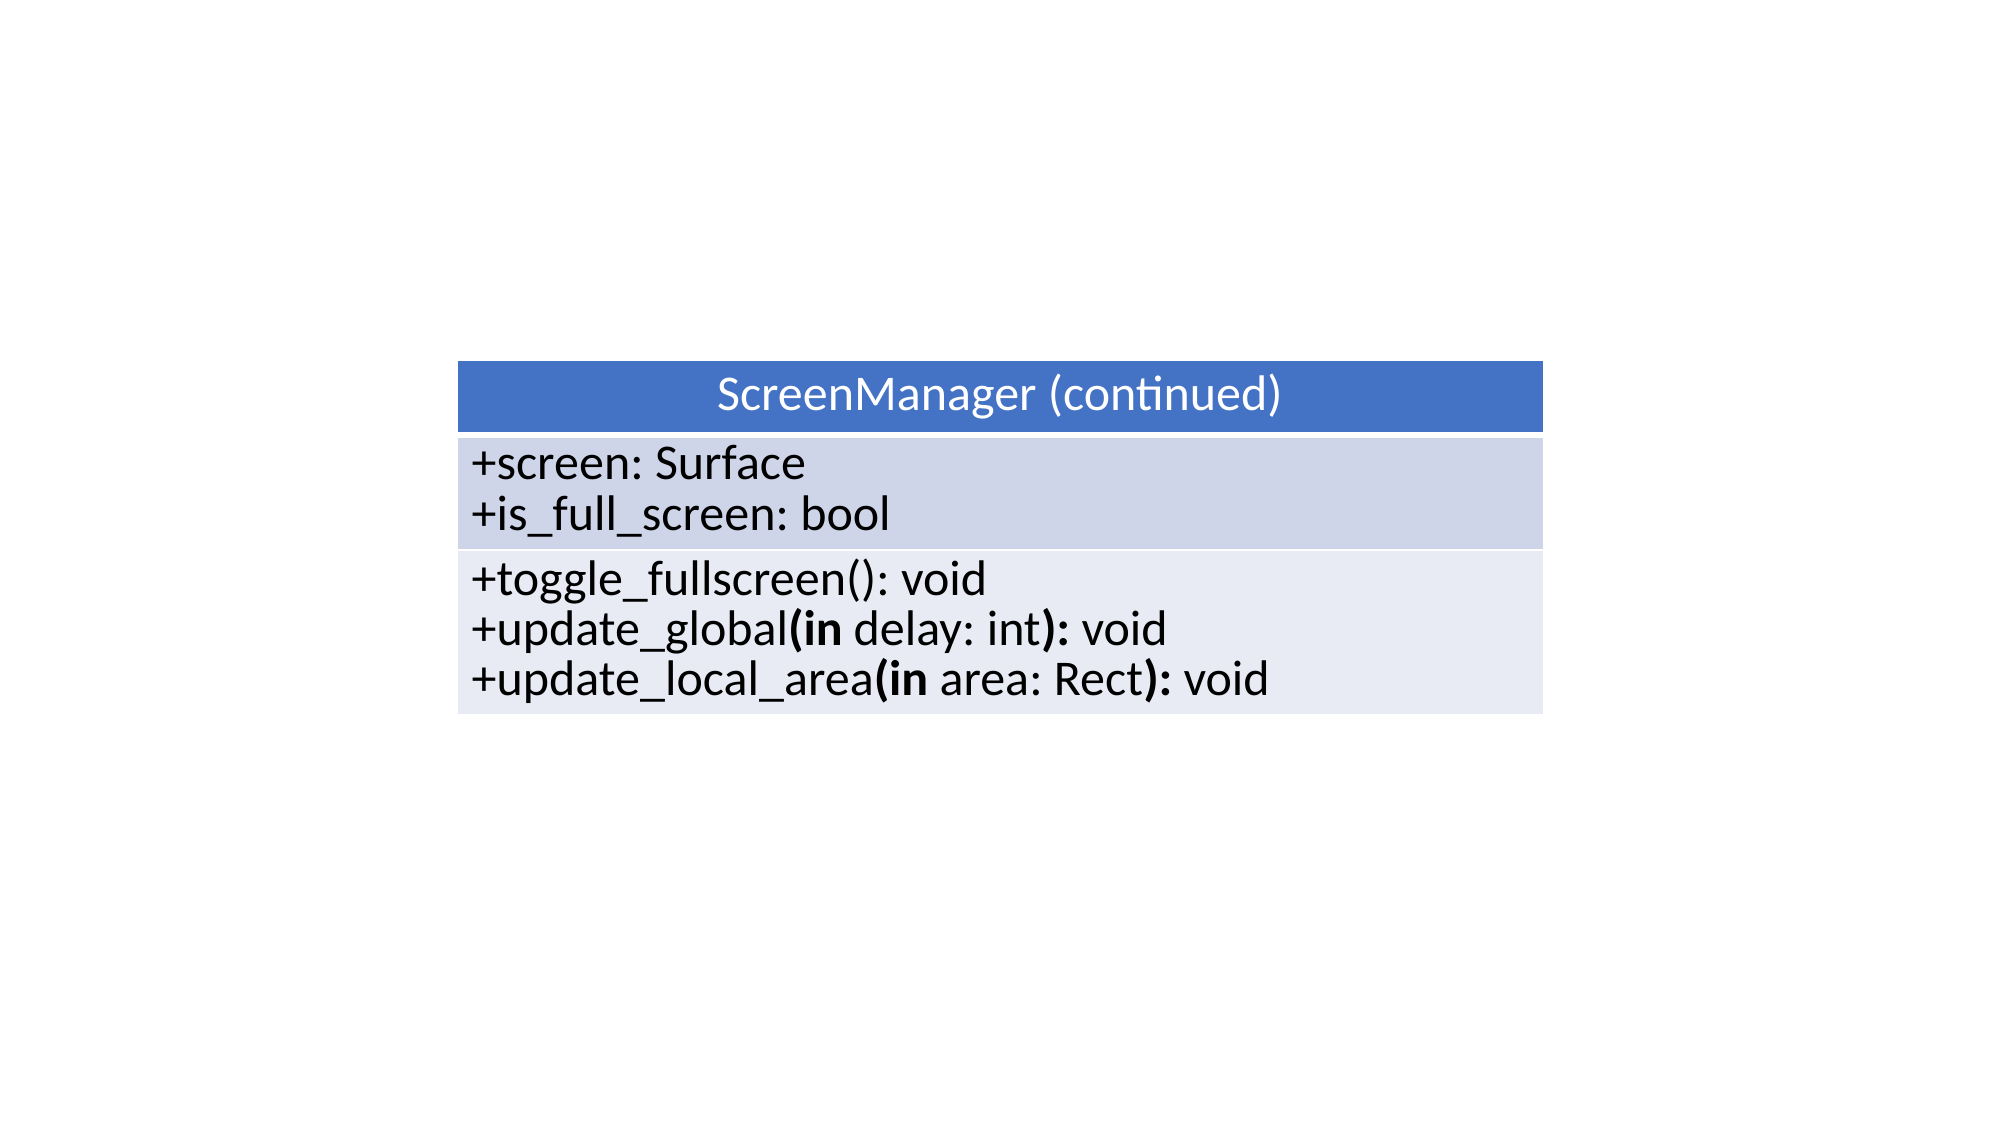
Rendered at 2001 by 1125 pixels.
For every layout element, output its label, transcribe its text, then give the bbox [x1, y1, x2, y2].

table_header ScreenManager (continued) [458, 361, 1543, 432]
table_cell +toggle_fullscreen(): void +update_global(in delay: int): void +update_local_area(in area: Rect): void [458, 551, 1543, 714]
table_cell +screen: Surface +is_full_screen: bool [458, 438, 1543, 549]
